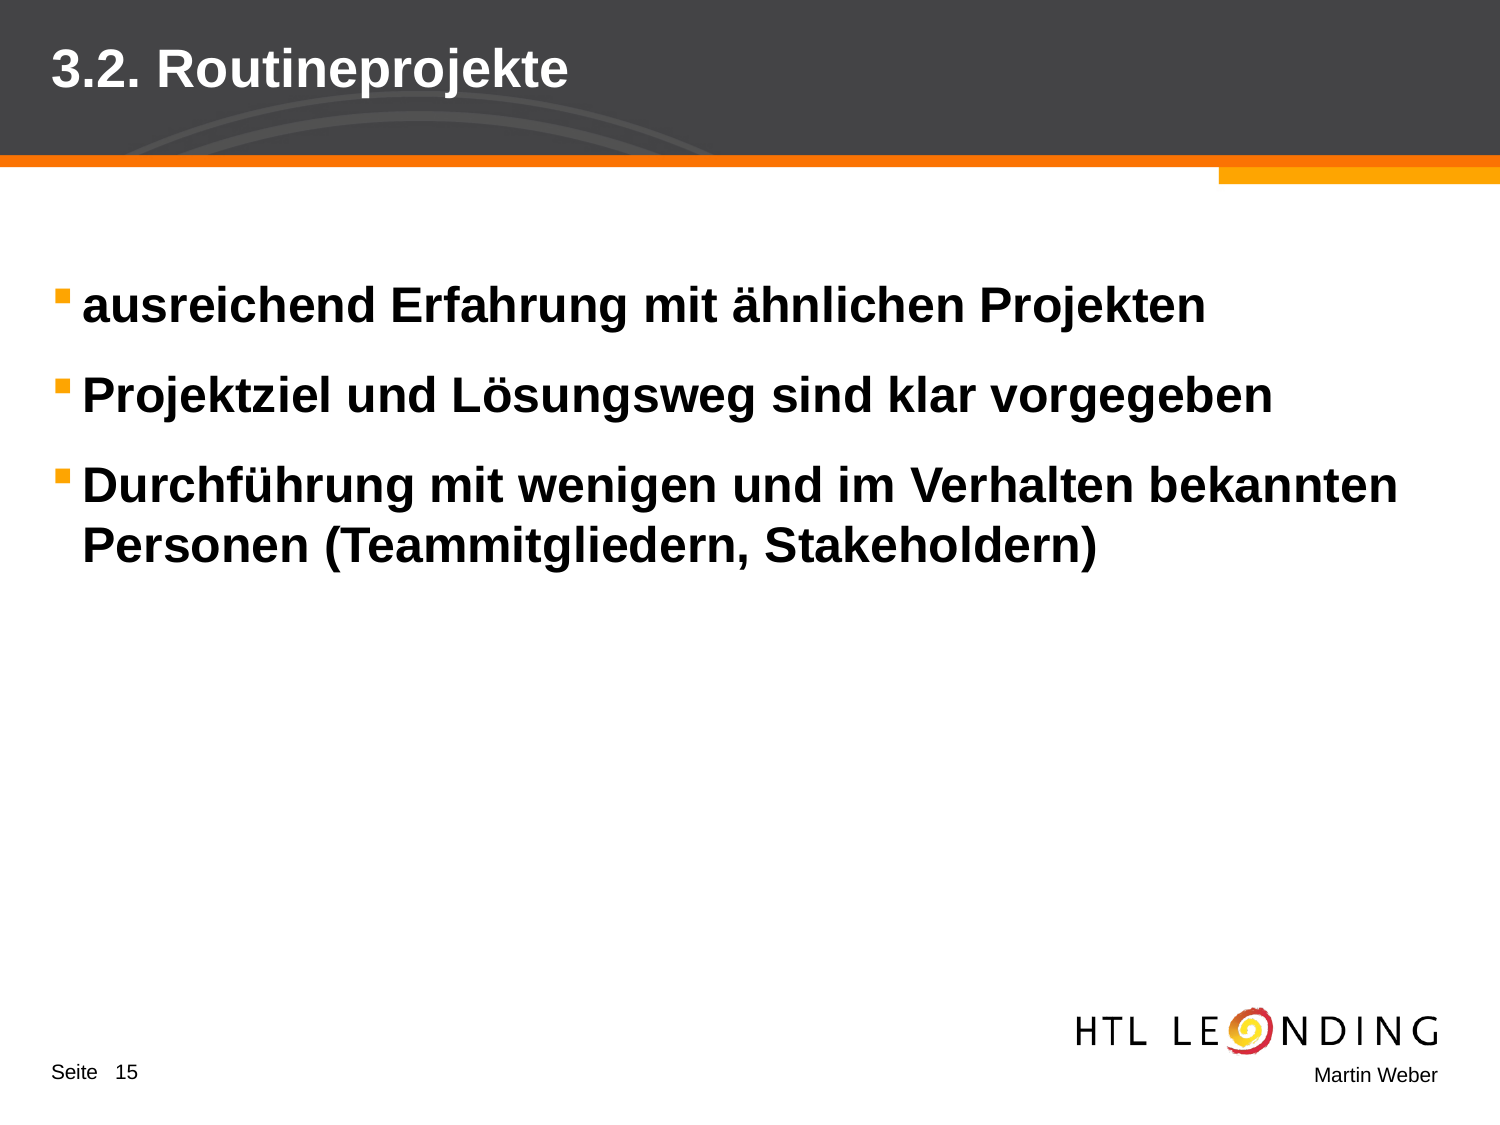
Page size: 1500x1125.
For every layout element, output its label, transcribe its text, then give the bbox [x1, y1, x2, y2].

title 3.2. Routineprojekte [51, 19, 961, 119]
picture [0, 0, 1500, 1125]
list ausreichend Erfahrung mit ähnlichen Projekten Projektziel und Lösungsweg sind klar vorgegeben Durchführung mit wenigen und im Verhalten bekannten Personen (Teammitgliedern, Stakeholdern) [51, 264, 1451, 986]
footer Seite 15 [35, 1051, 257, 1093]
